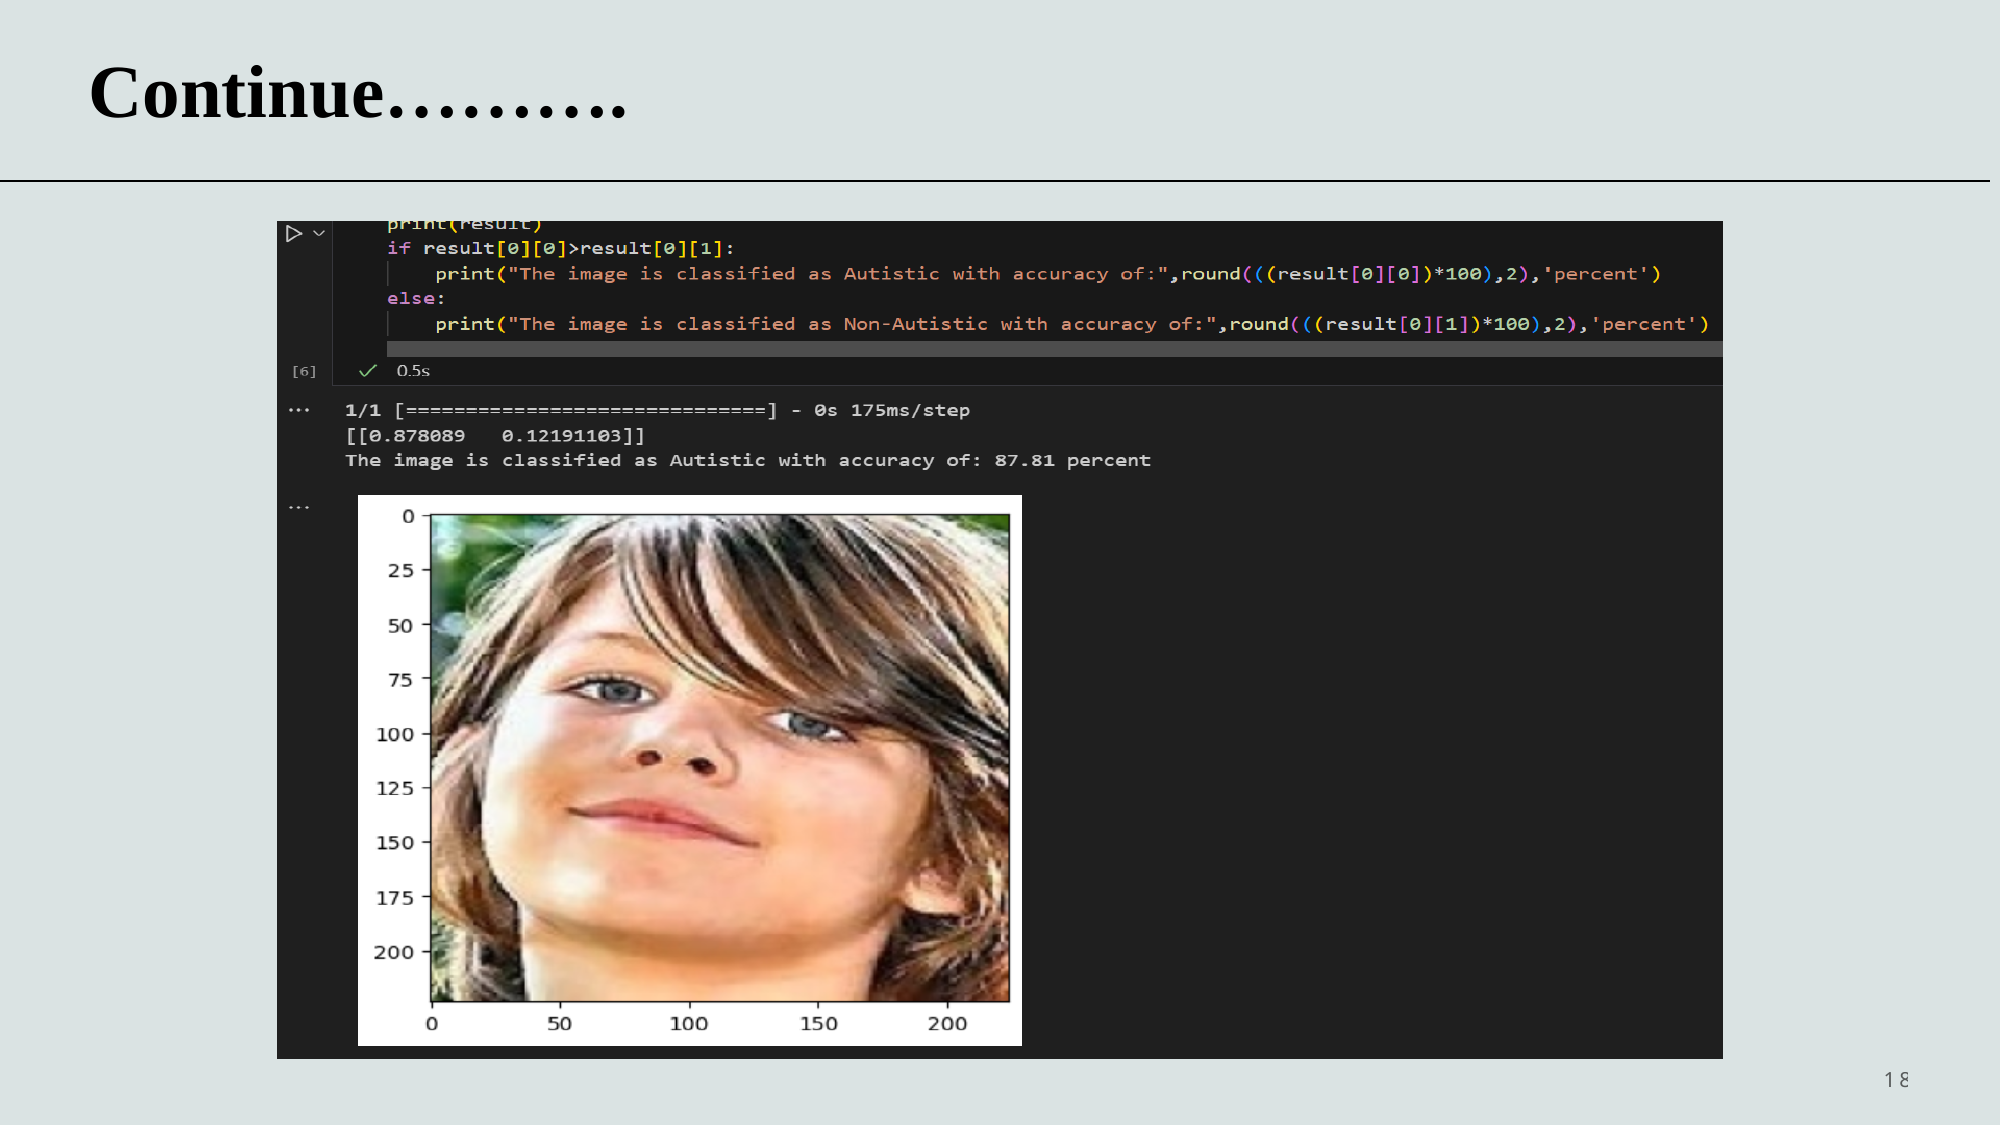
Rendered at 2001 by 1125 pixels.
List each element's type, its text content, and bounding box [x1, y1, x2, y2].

slide_number 18 [1637, 1042, 1927, 1119]
picture [276, 221, 1724, 1059]
title Continue………. [73, 6, 757, 141]
